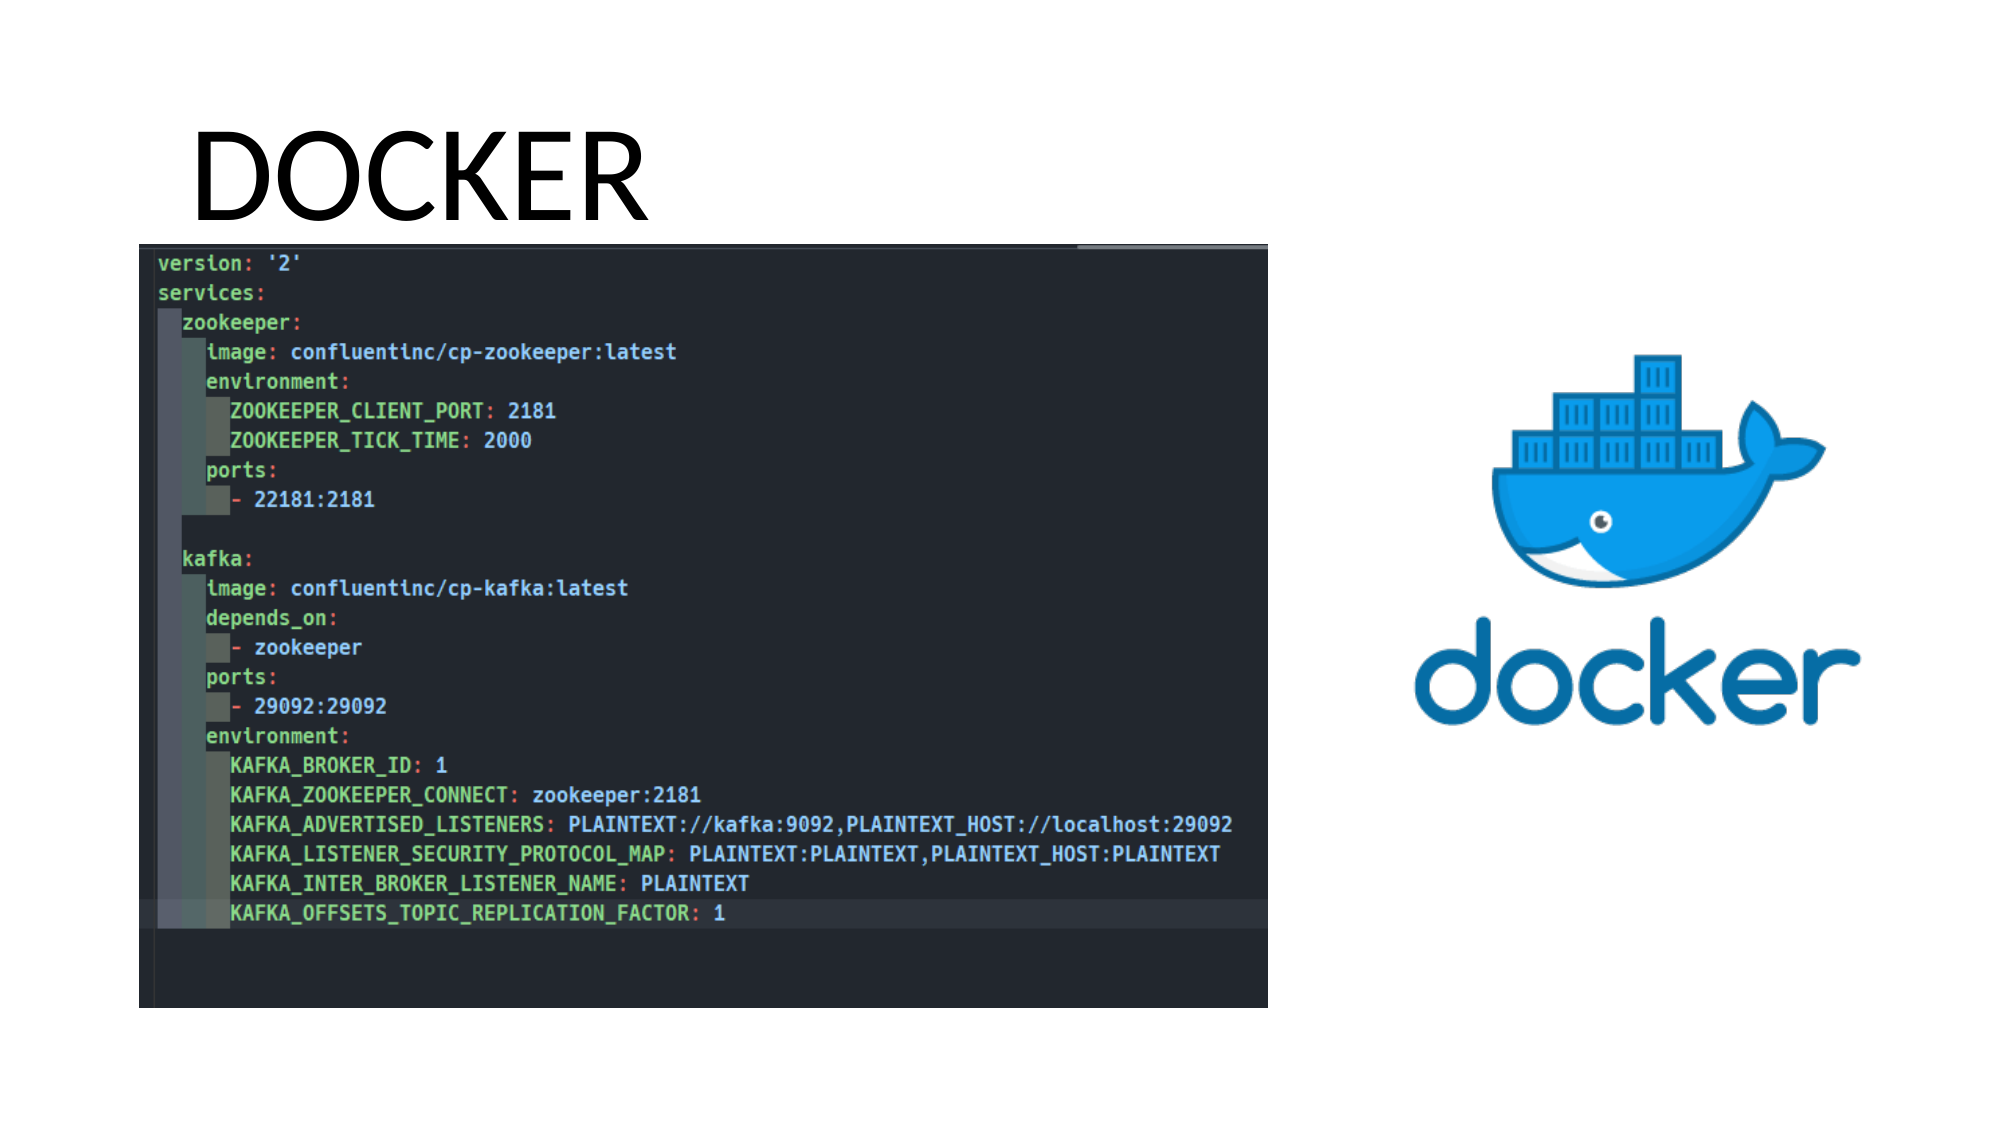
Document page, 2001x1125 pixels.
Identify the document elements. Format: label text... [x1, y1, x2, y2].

picture [1375, 316, 1901, 765]
picture [139, 243, 1268, 1008]
text_box DOCKER [174, 75, 988, 243]
